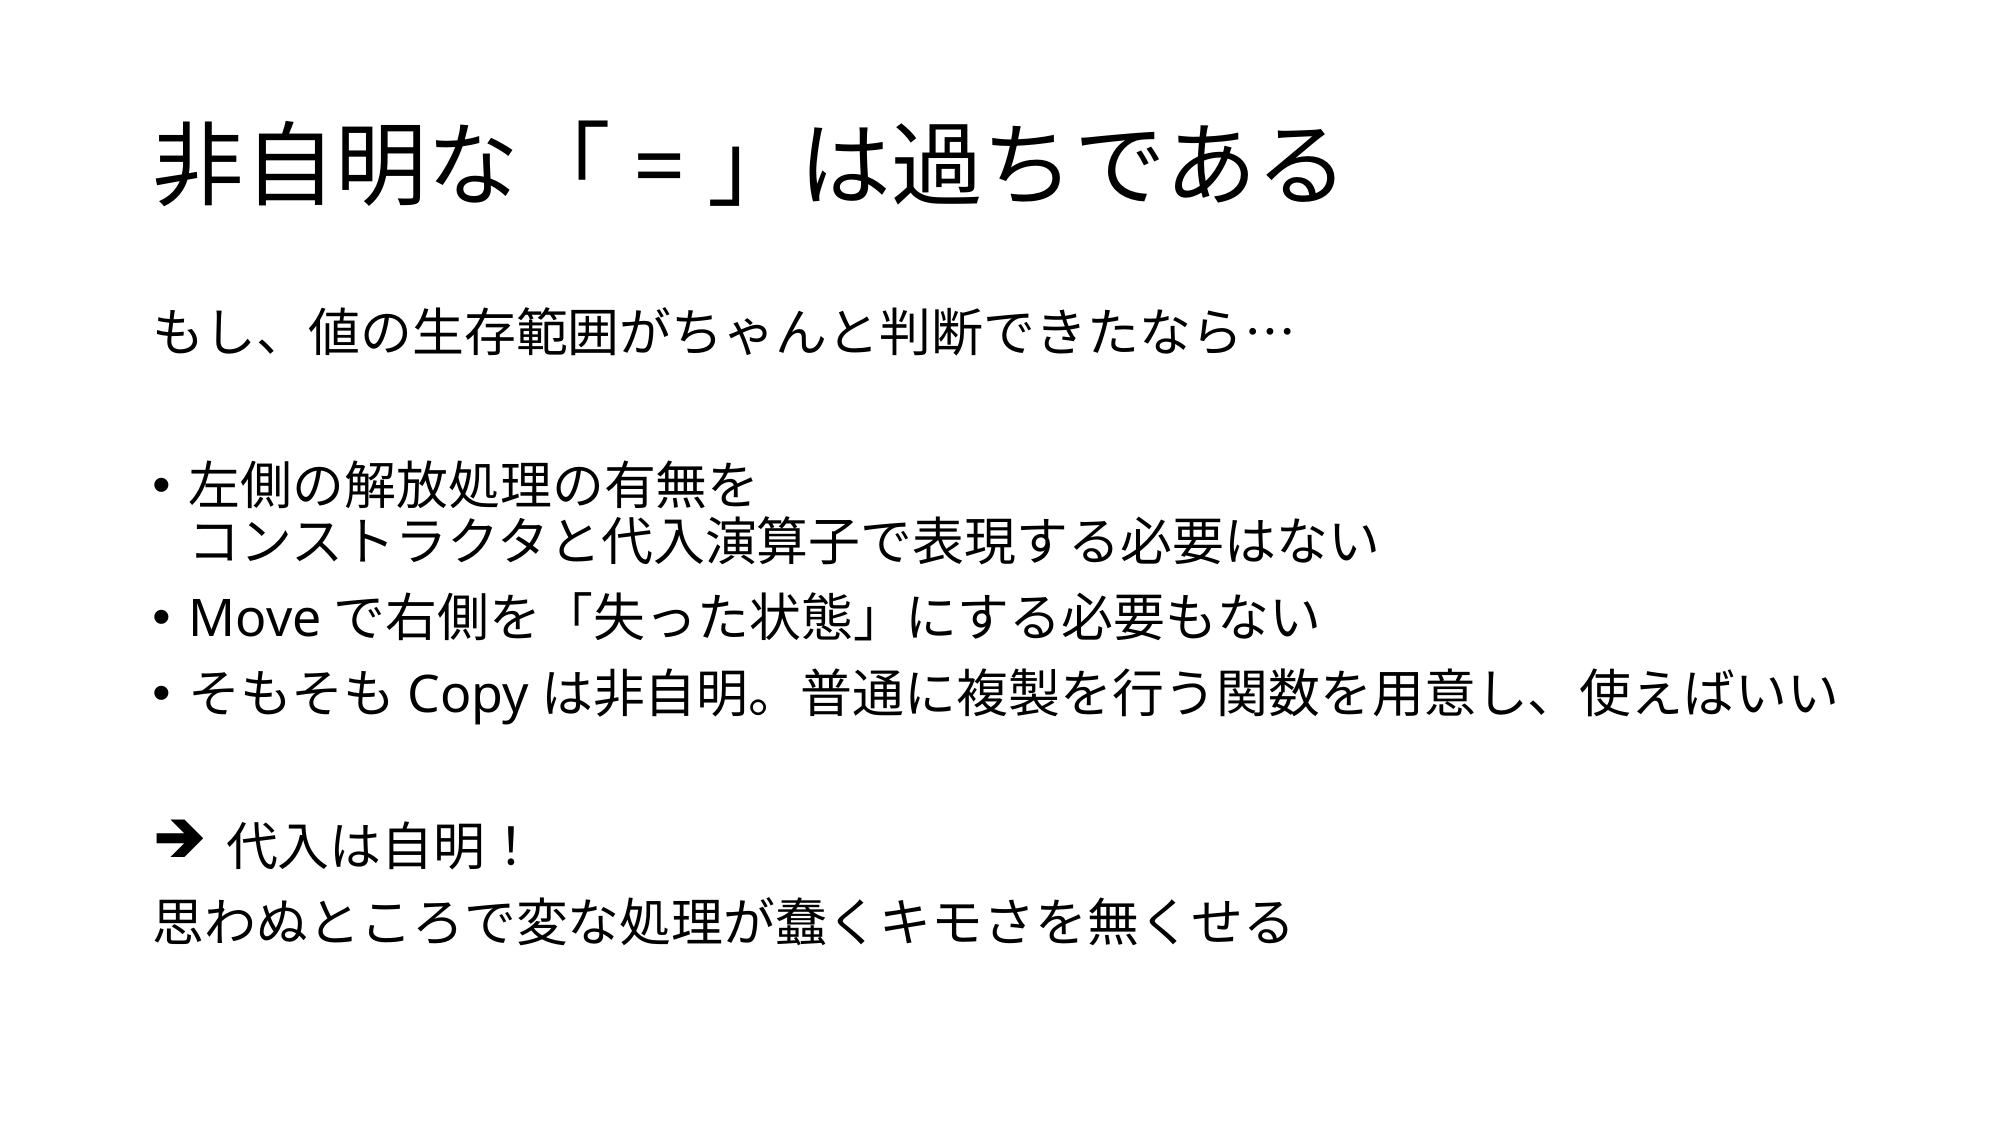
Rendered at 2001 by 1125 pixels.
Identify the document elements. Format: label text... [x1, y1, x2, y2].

list もし、値の生存範囲がちゃんと判断できたなら… 左側の解放処理の有無を コンストラクタと代入演算子で表現する必要はない Moveで右側を「失った状態」にする必要もない そもそもCopyは非自明。普通に複製を行う関数を用意し、使えばいい 代入は自明！ 思わぬところで変な処理が蠢くキモさを無くせる [137, 299, 1863, 1014]
title 非自明な「=」は過ちである [137, 59, 1863, 278]
